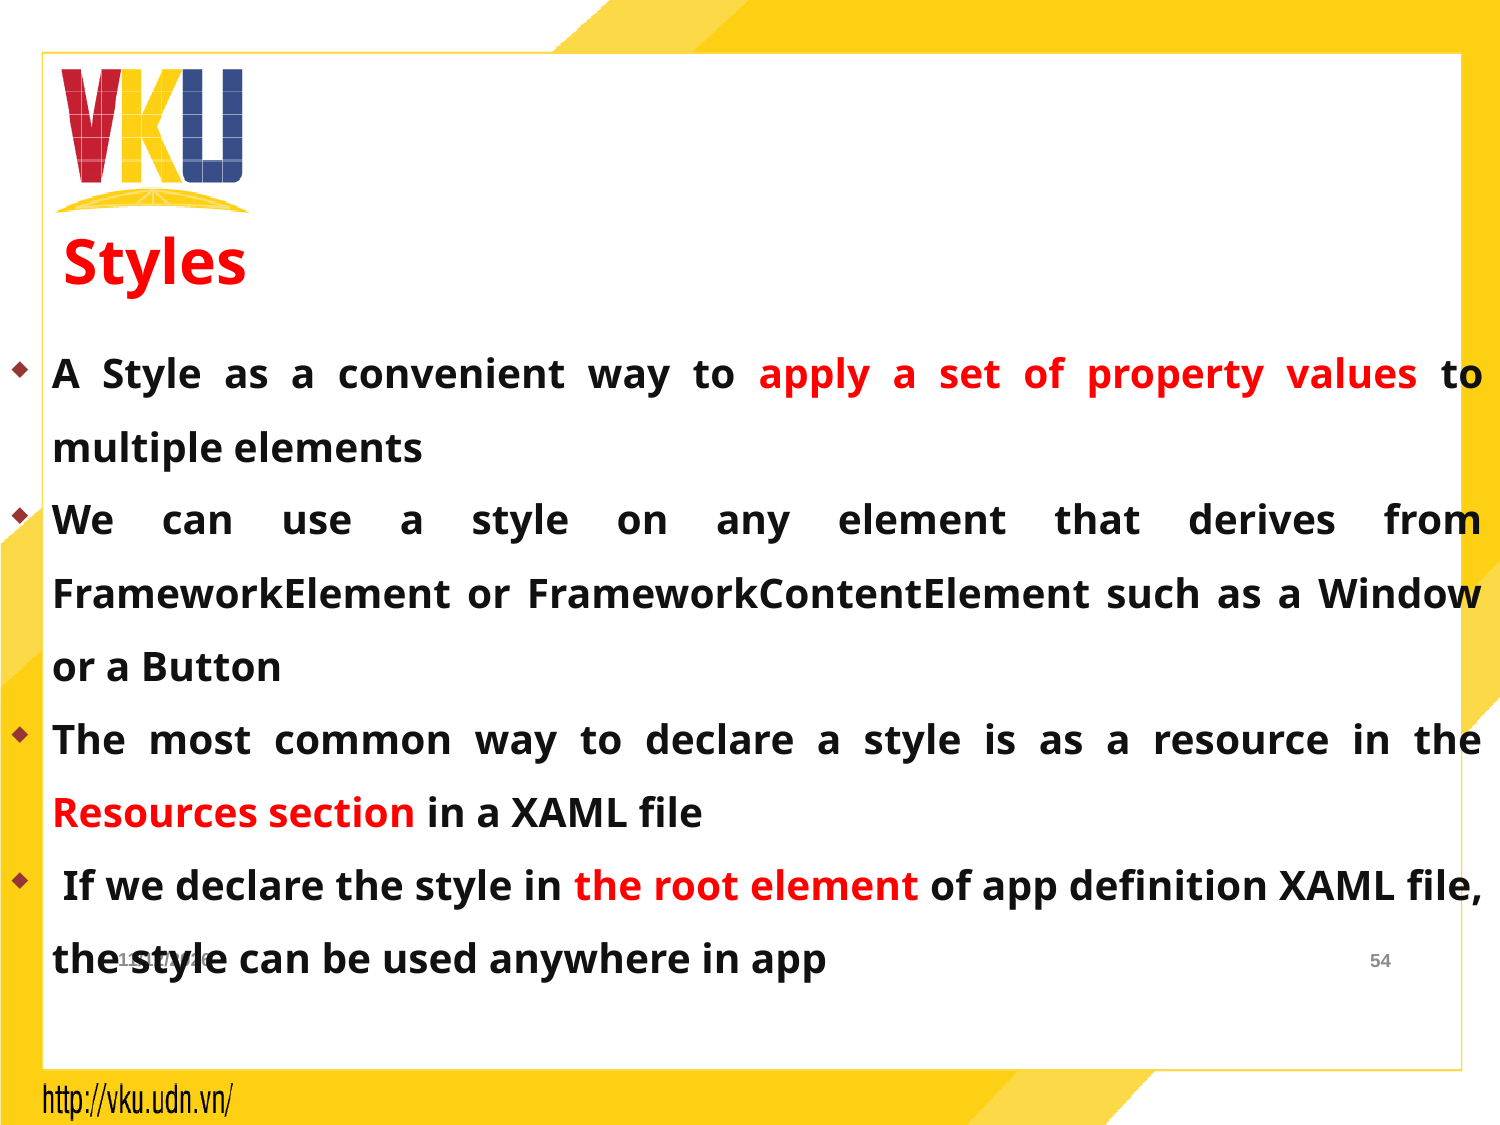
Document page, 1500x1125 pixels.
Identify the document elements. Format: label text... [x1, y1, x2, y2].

text_box A Style as a convenient way to apply a set of property values to multiple elements We can use a style on any element that derives from FrameworkElement or FrameworkContentElement such as a Window or a Button The most common way to declare a style is as a resource in the Resources section in a XAML file If we declare the style in the root element of app definition XAML file, the style can be used anywhere in app [0, 316, 1499, 989]
title Styles [48, 229, 1422, 300]
picture [0, 0, 1500, 1125]
